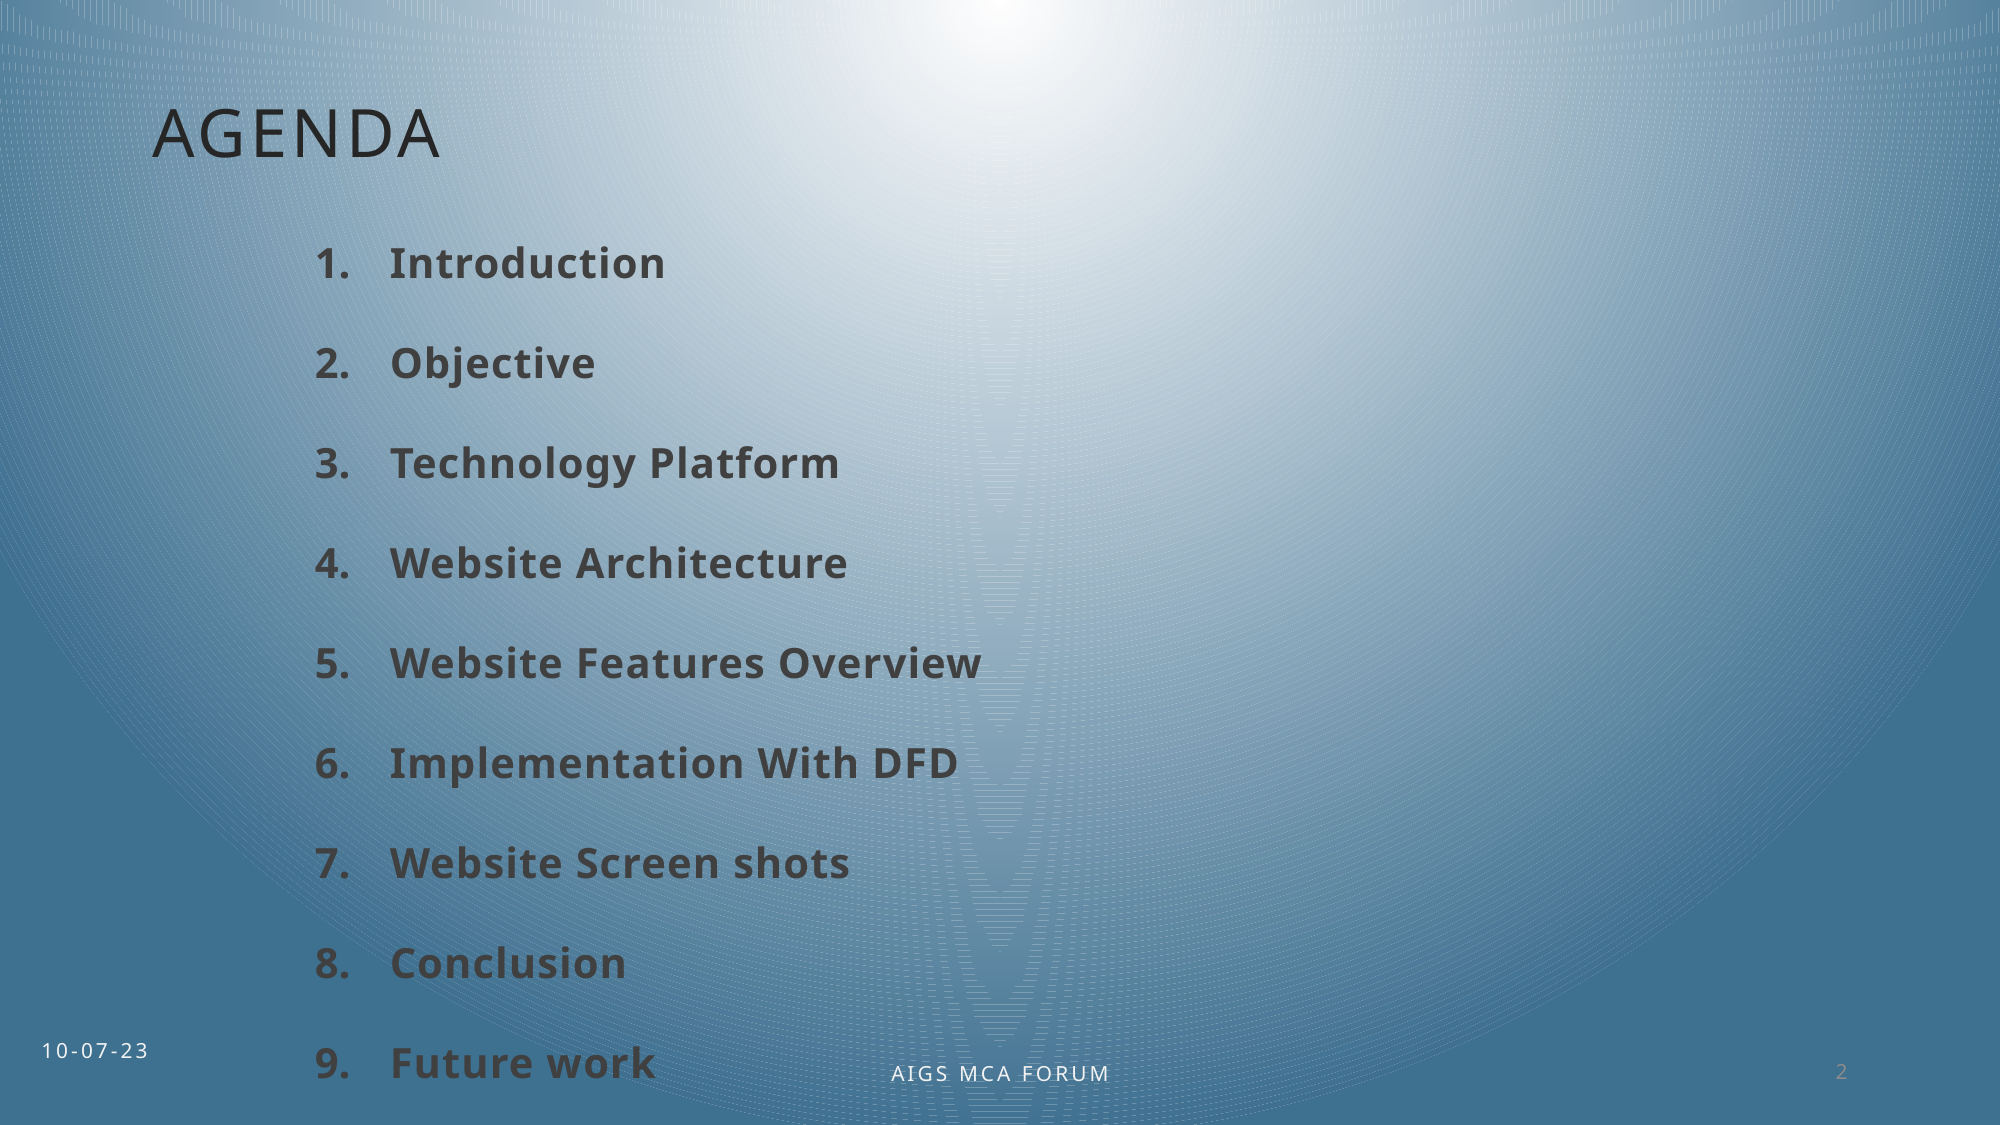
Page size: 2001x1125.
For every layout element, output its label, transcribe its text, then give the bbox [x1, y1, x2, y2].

footer AIGS MCA FORUM [662, 1042, 1338, 1103]
slide_number 2 [1412, 1042, 1863, 1103]
list Introduction Objective Technology Platform Website Architecture Website Features Overview Implementation With DFD Website Screen shots Conclusion Future work [300, 179, 1104, 971]
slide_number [26, 998, 186, 1103]
title Agenda [137, 154, 1000, 180]
